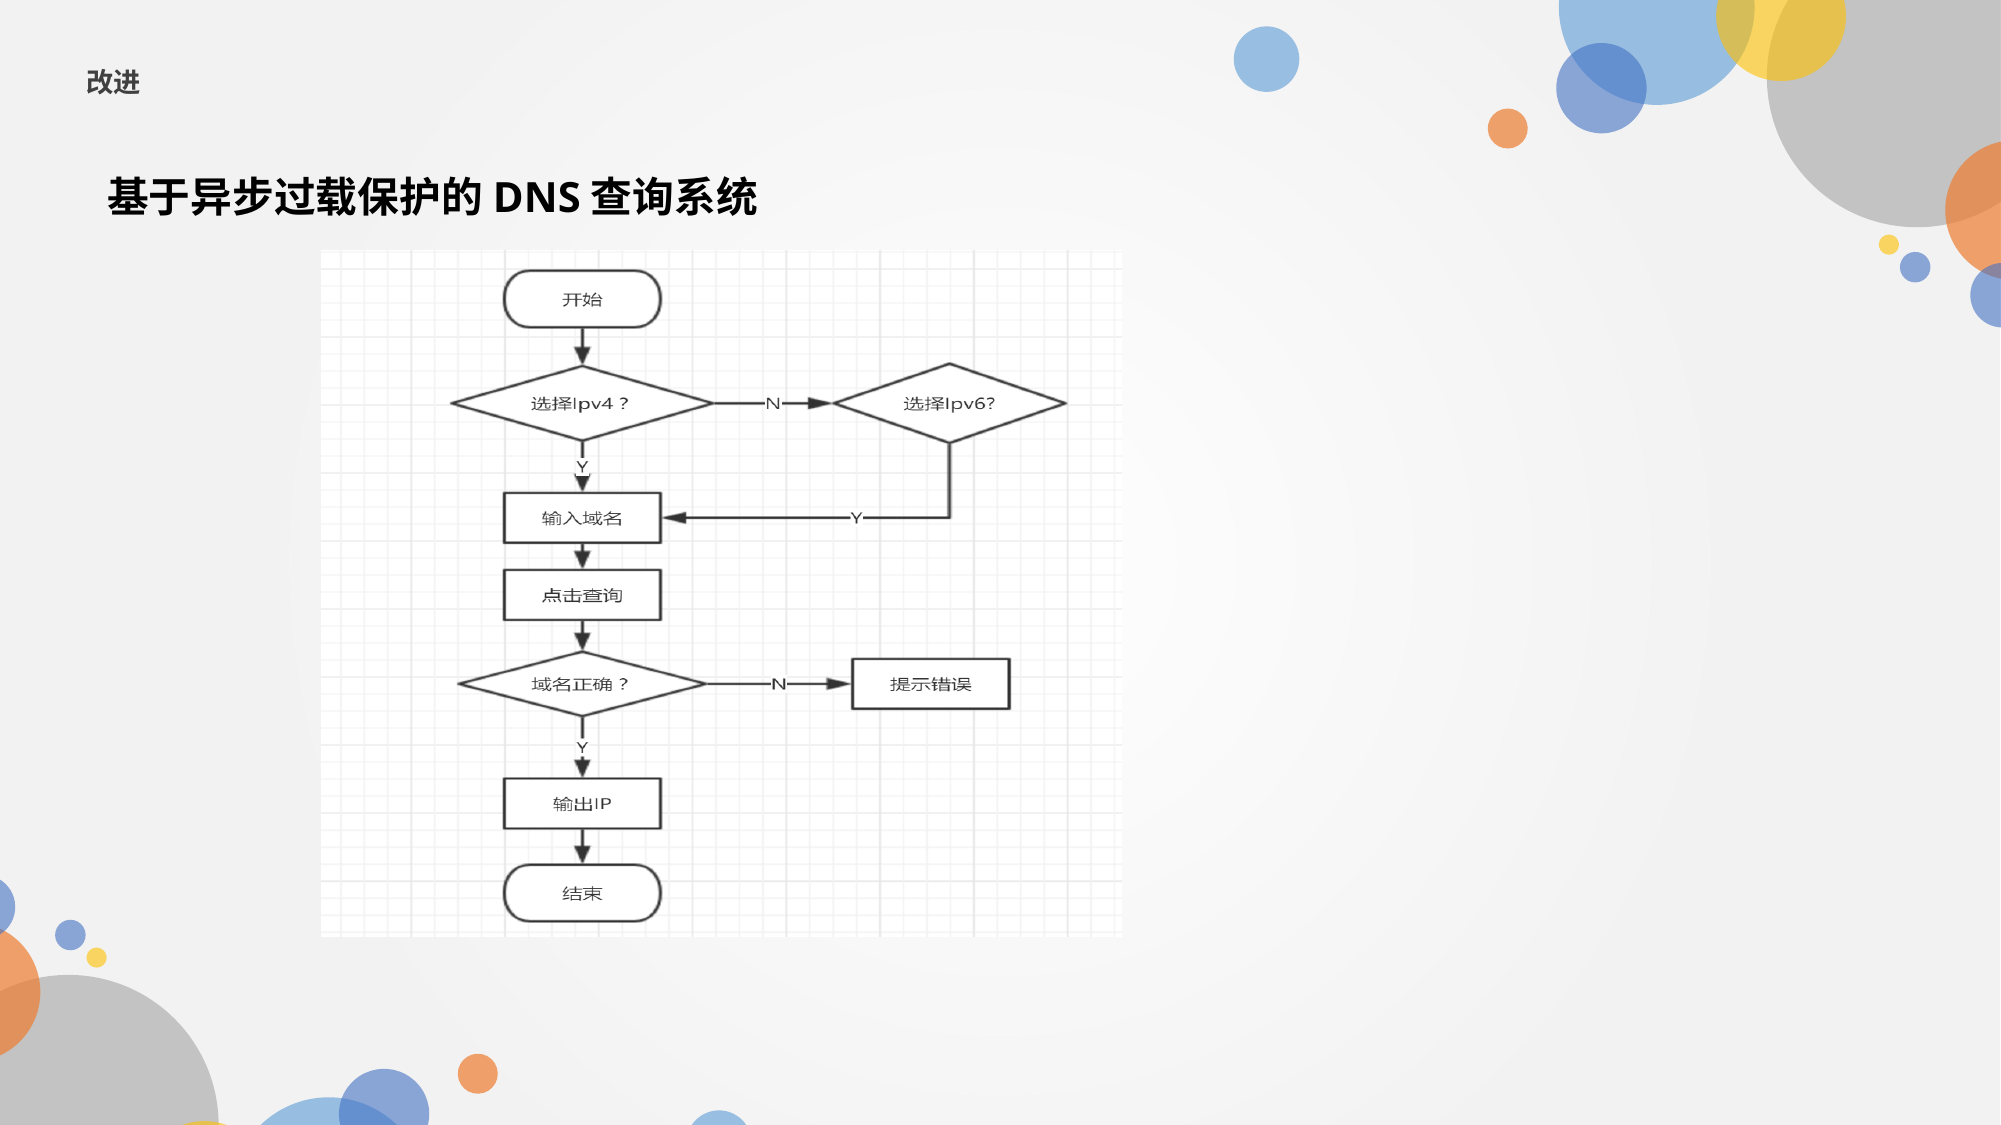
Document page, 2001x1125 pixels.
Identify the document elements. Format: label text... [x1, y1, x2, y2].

picture [320, 250, 1122, 938]
list 改进 [71, 41, 630, 108]
text_box 基于异步过载保护的DNS查询系统 [92, 163, 859, 229]
